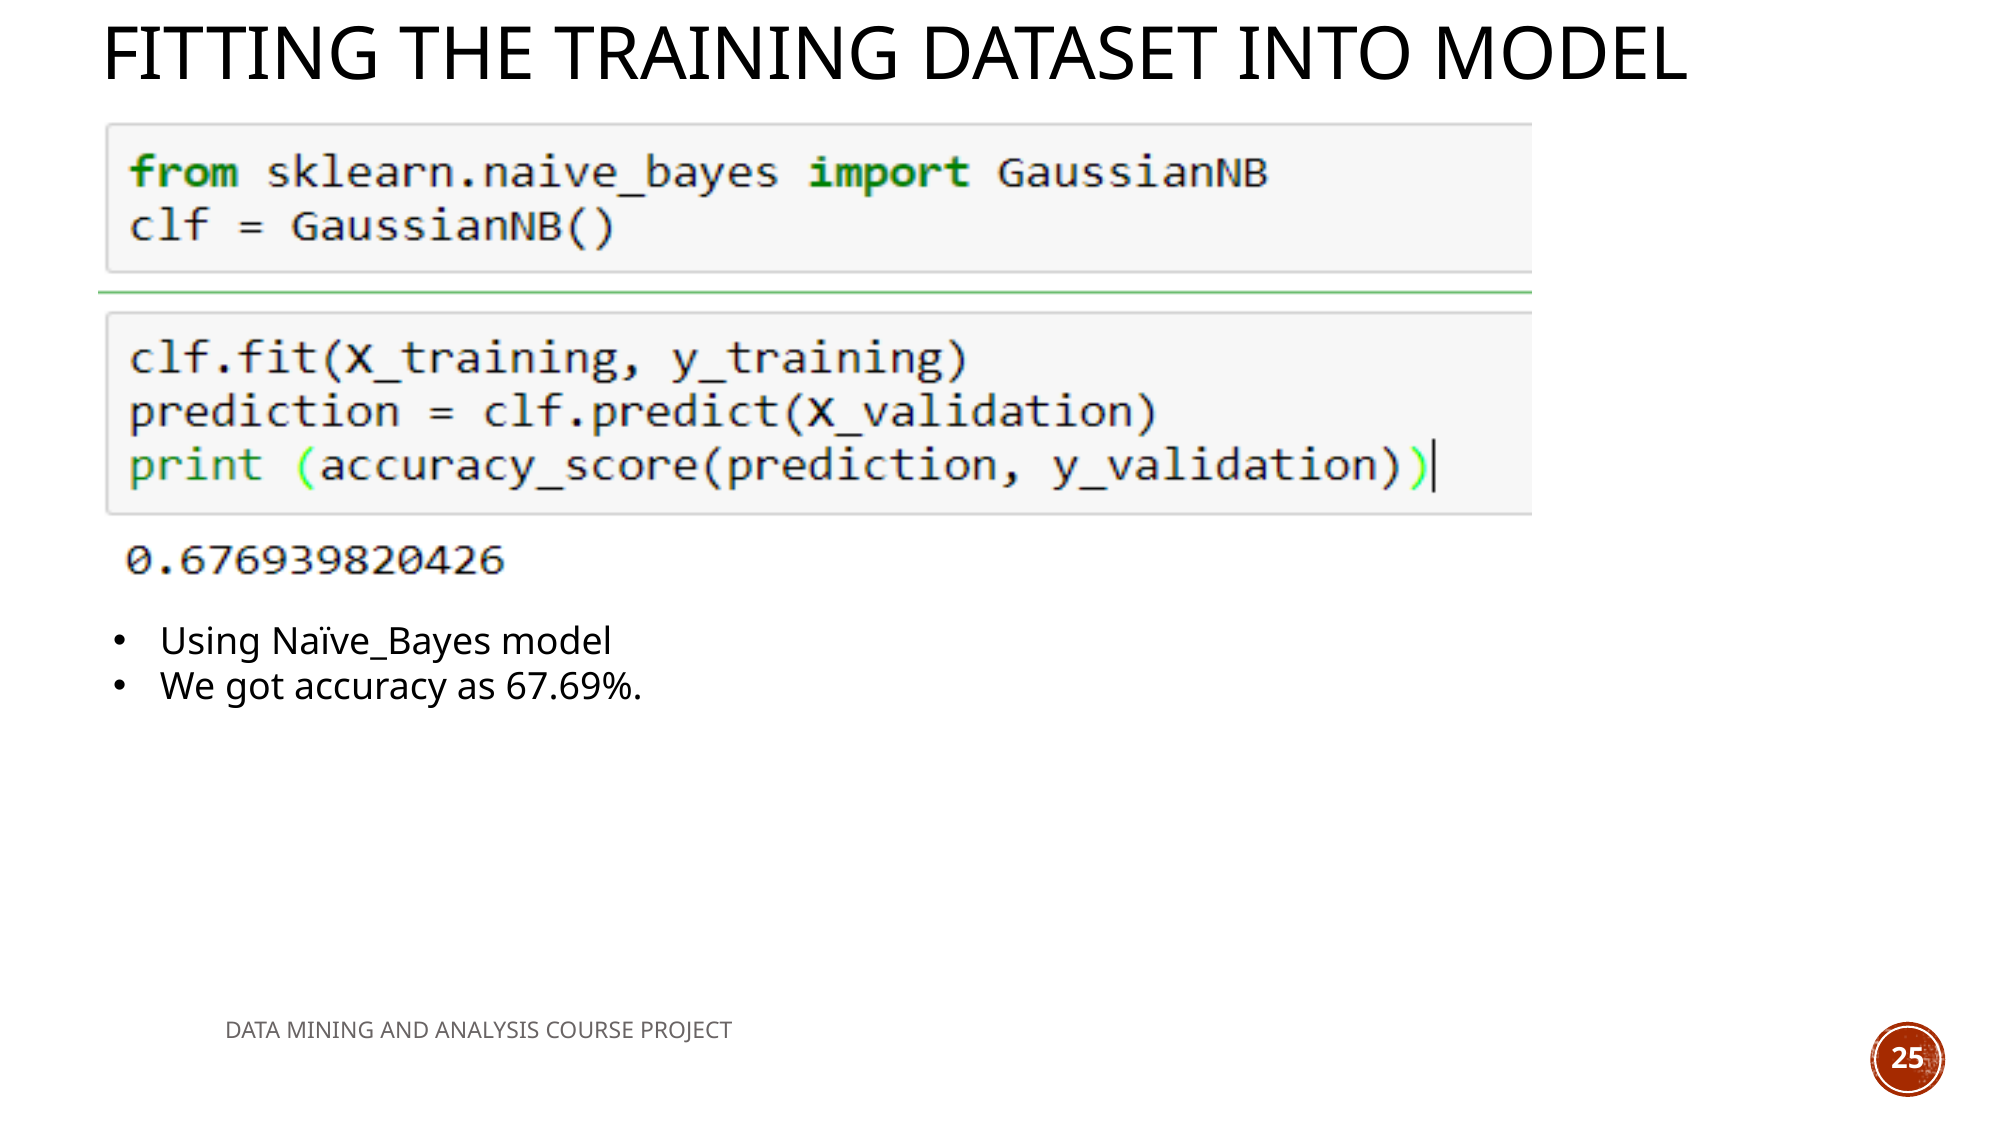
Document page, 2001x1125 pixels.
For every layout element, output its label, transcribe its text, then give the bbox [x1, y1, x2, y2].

slide_number 25 [1855, 1028, 1961, 1089]
text_box Using Naïve_Bayes model We got accuracy as 67.69%. [98, 610, 1830, 715]
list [99, 113, 1530, 617]
footer DATA MINING AND ANALYSIS COURSE PROJECT [210, 999, 1249, 1059]
title Fitting the training dataset into model [86, 0, 1737, 112]
